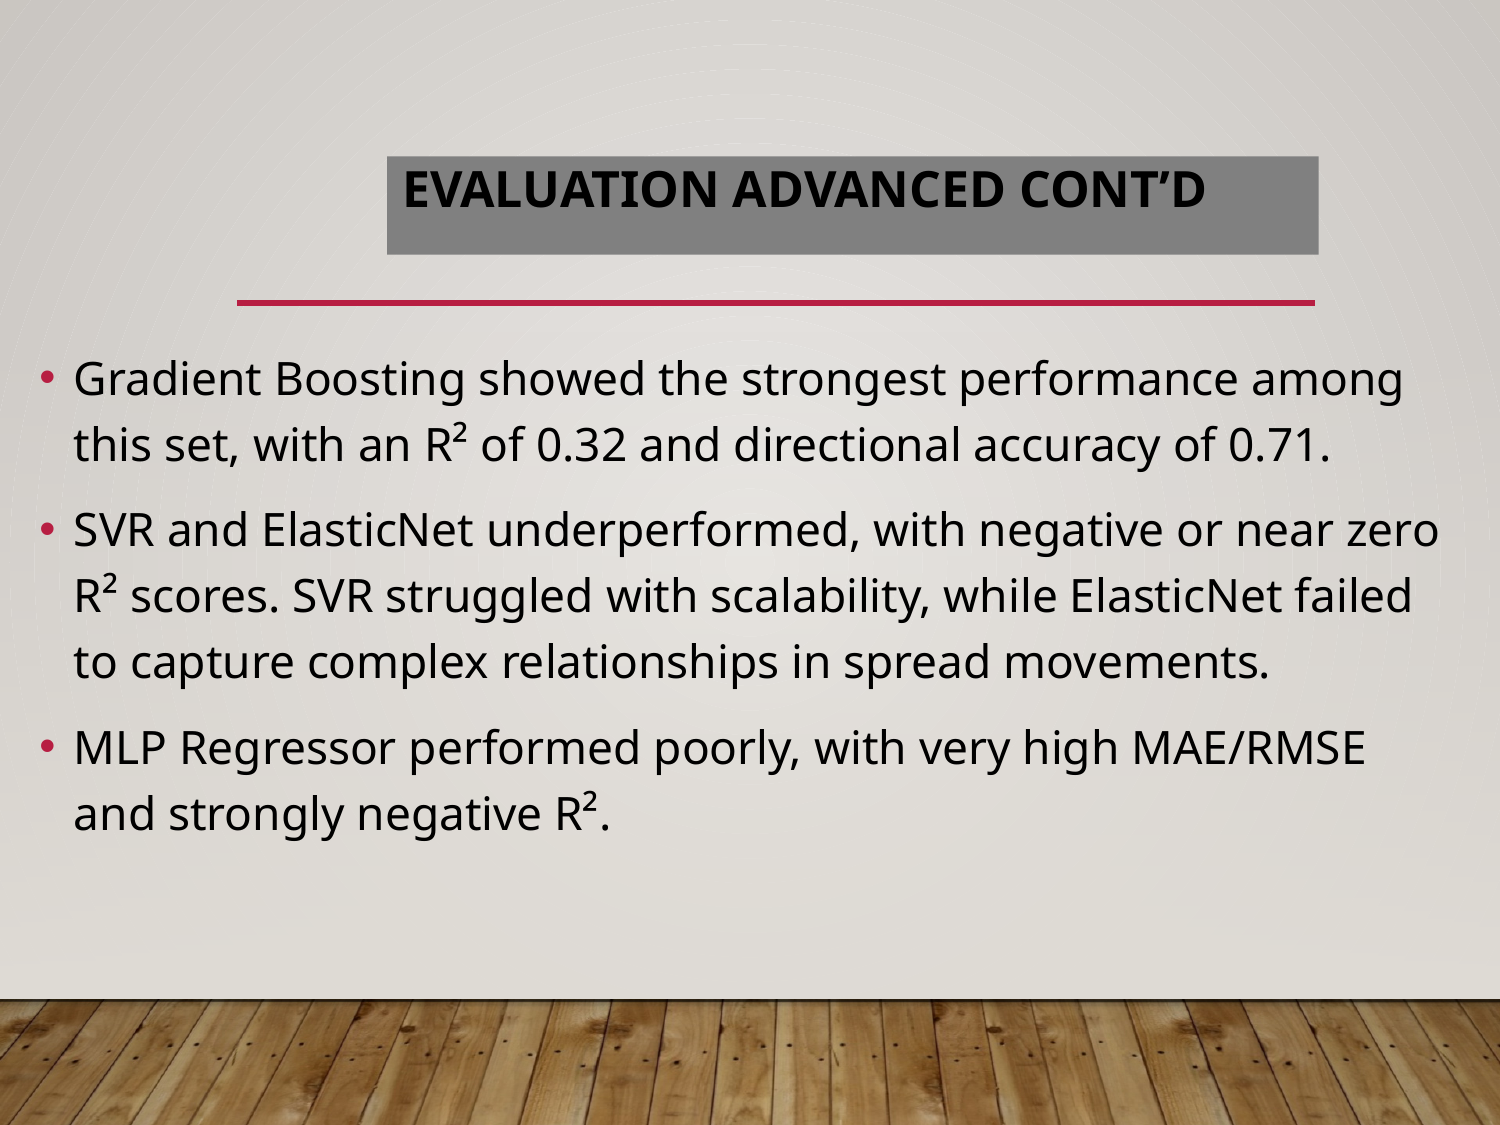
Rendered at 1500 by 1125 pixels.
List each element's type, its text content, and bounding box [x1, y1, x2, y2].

picture [0, 999, 1500, 1125]
list Gradient Boosting showed the strongest performance among this set, with an R² of 0.32 and directional accuracy of 0.71. SVR and ElasticNet underperformed, with negative or near zero R² scores. SVR struggled with scalability, while ElasticNet failed to capture complex relationships in spread movements. MLP Regressor performed poorly, with very high MAE/RMSE and strongly negative R². [24, 330, 1466, 939]
title Evaluation advanced cont’d [387, 156, 1319, 255]
